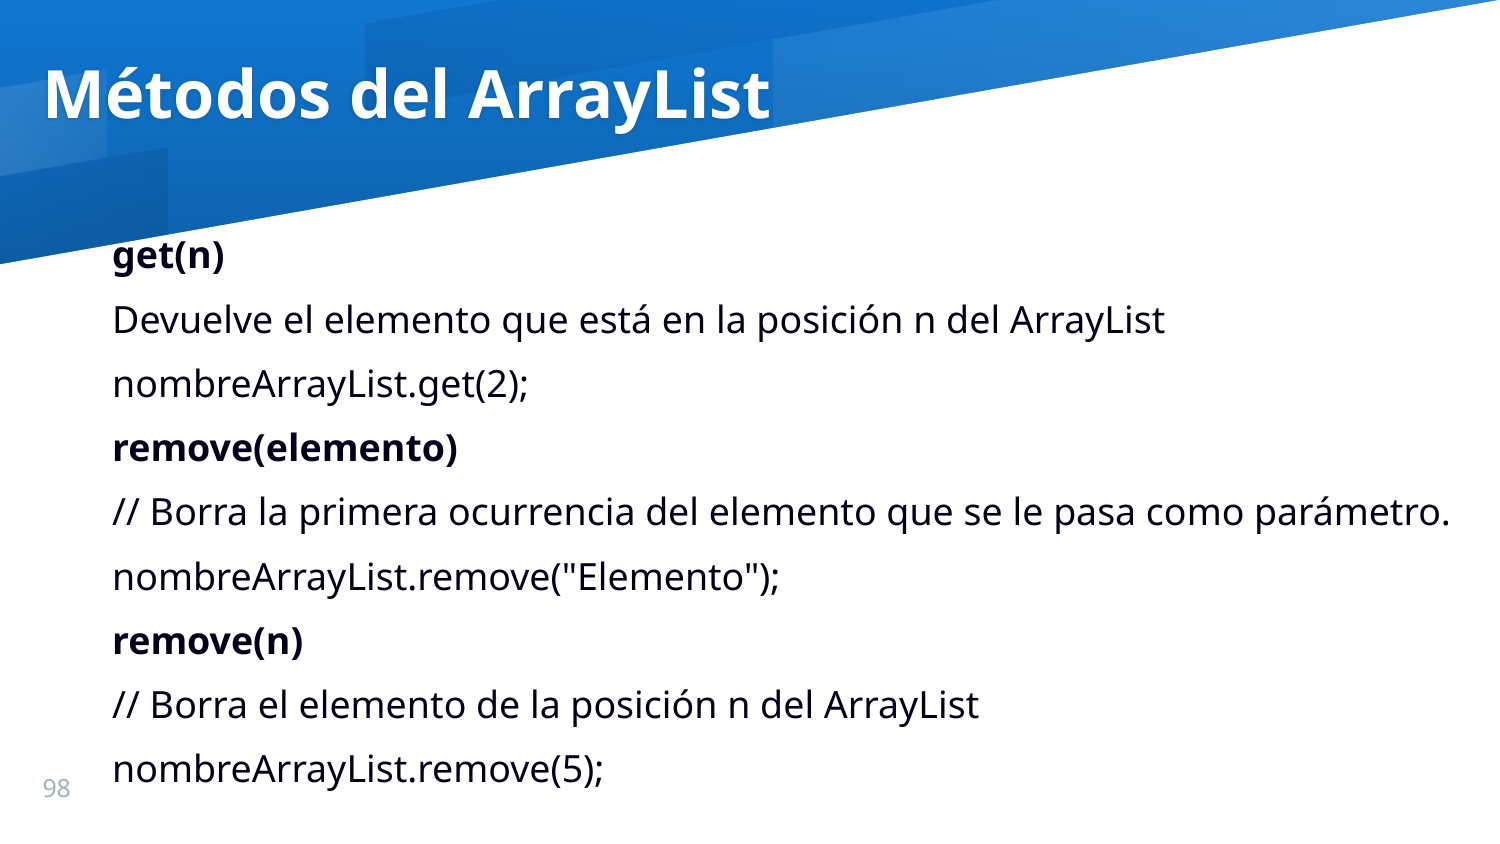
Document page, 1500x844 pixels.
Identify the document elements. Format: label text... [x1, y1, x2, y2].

title Métodos del ArrayList [42, 10, 1101, 173]
slide_number ‹#› [42, 766, 122, 807]
list get(n) Devuelve el elemento que está en la posición n del ArrayList nombreArrayList.get(2); remove(elemento) // Borra la primera ocurrencia del elemento que se le pasa como parámetro. nombreArrayList.remove("Elemento"); remove(n) // Borra el elemento de la posición n del ArrayList nombreArrayList.remove(5); [112, 224, 1475, 760]
